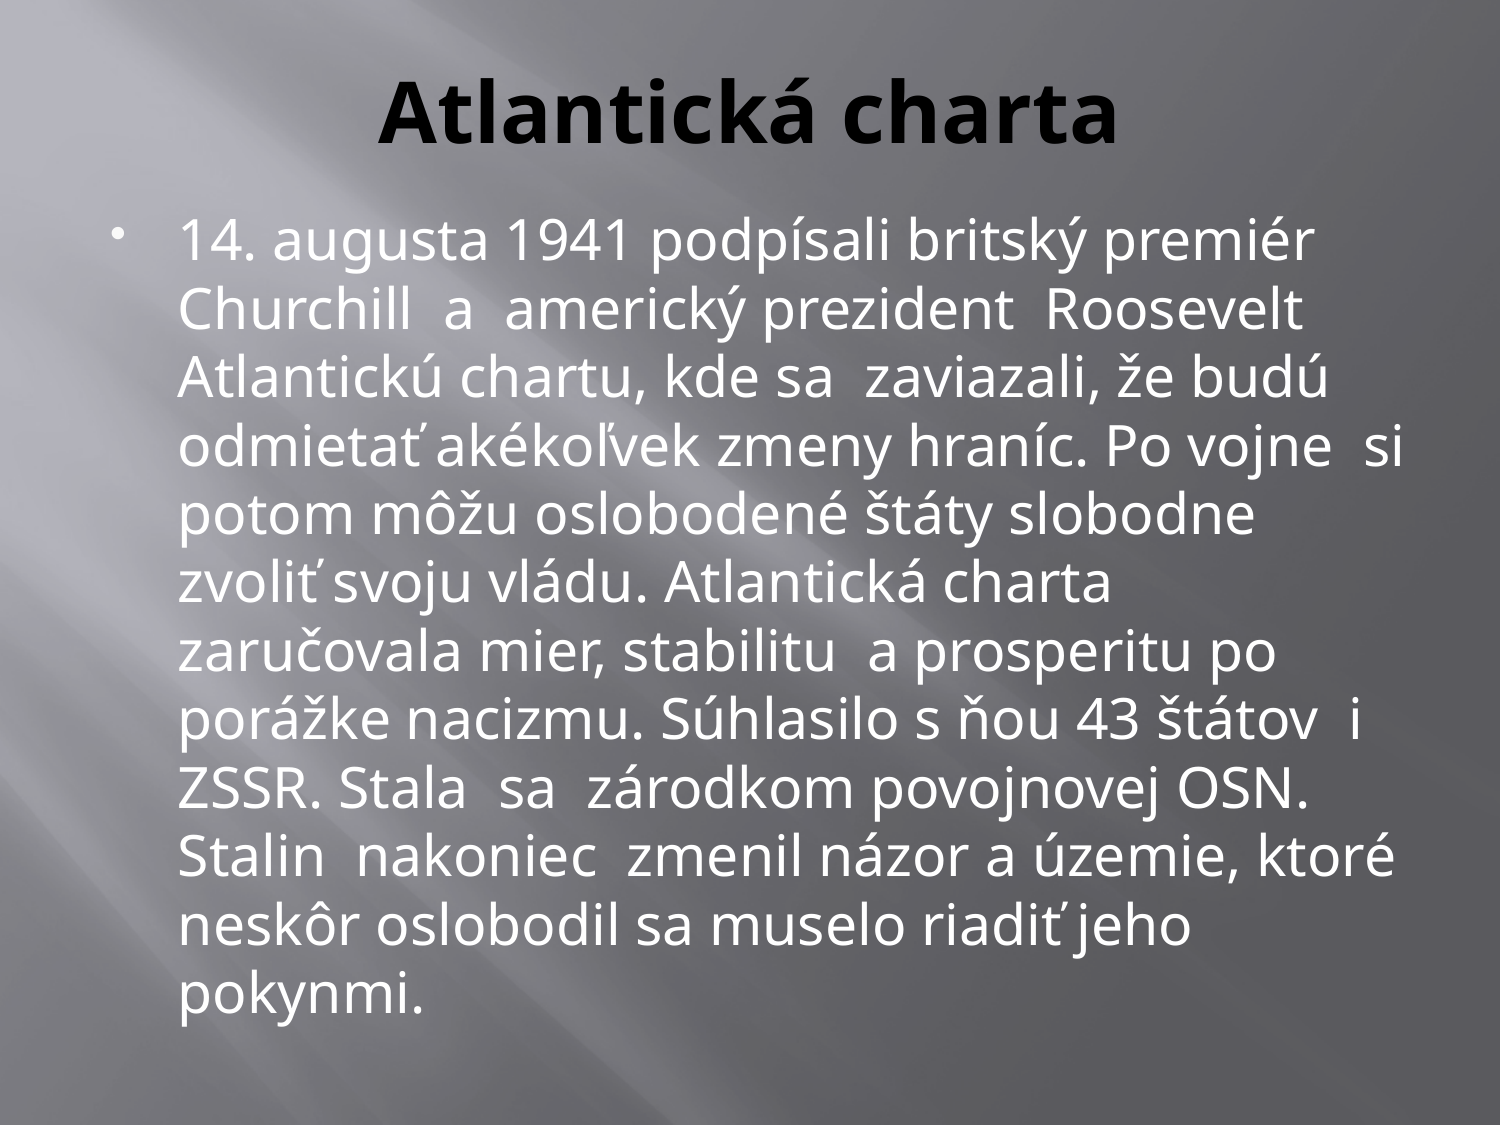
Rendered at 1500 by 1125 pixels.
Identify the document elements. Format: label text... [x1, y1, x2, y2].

list 14. augusta 1941 podpísali britský premiér Churchill a americký prezident Roosevelt Atlantickú chartu, kde sa zaviazali, že budú odmietať akékoľvek zmeny hraníc. Po vojne si potom môžu oslobodené štáty slobodne zvoliť svoju vládu. Atlantická charta zaručovala mier, stabilitu a prosperitu po porážke nacizmu. Súhlasilo s ňou 43 štátov i ZSSR. Stala sa zárodkom povojnovej OSN. Stalin nakoniec zmenil názor a územie, ktoré neskôr oslobodil sa muselo riadiť jeho pokynmi. [75, 196, 1425, 1035]
title Atlantická charta [75, 45, 1425, 173]
